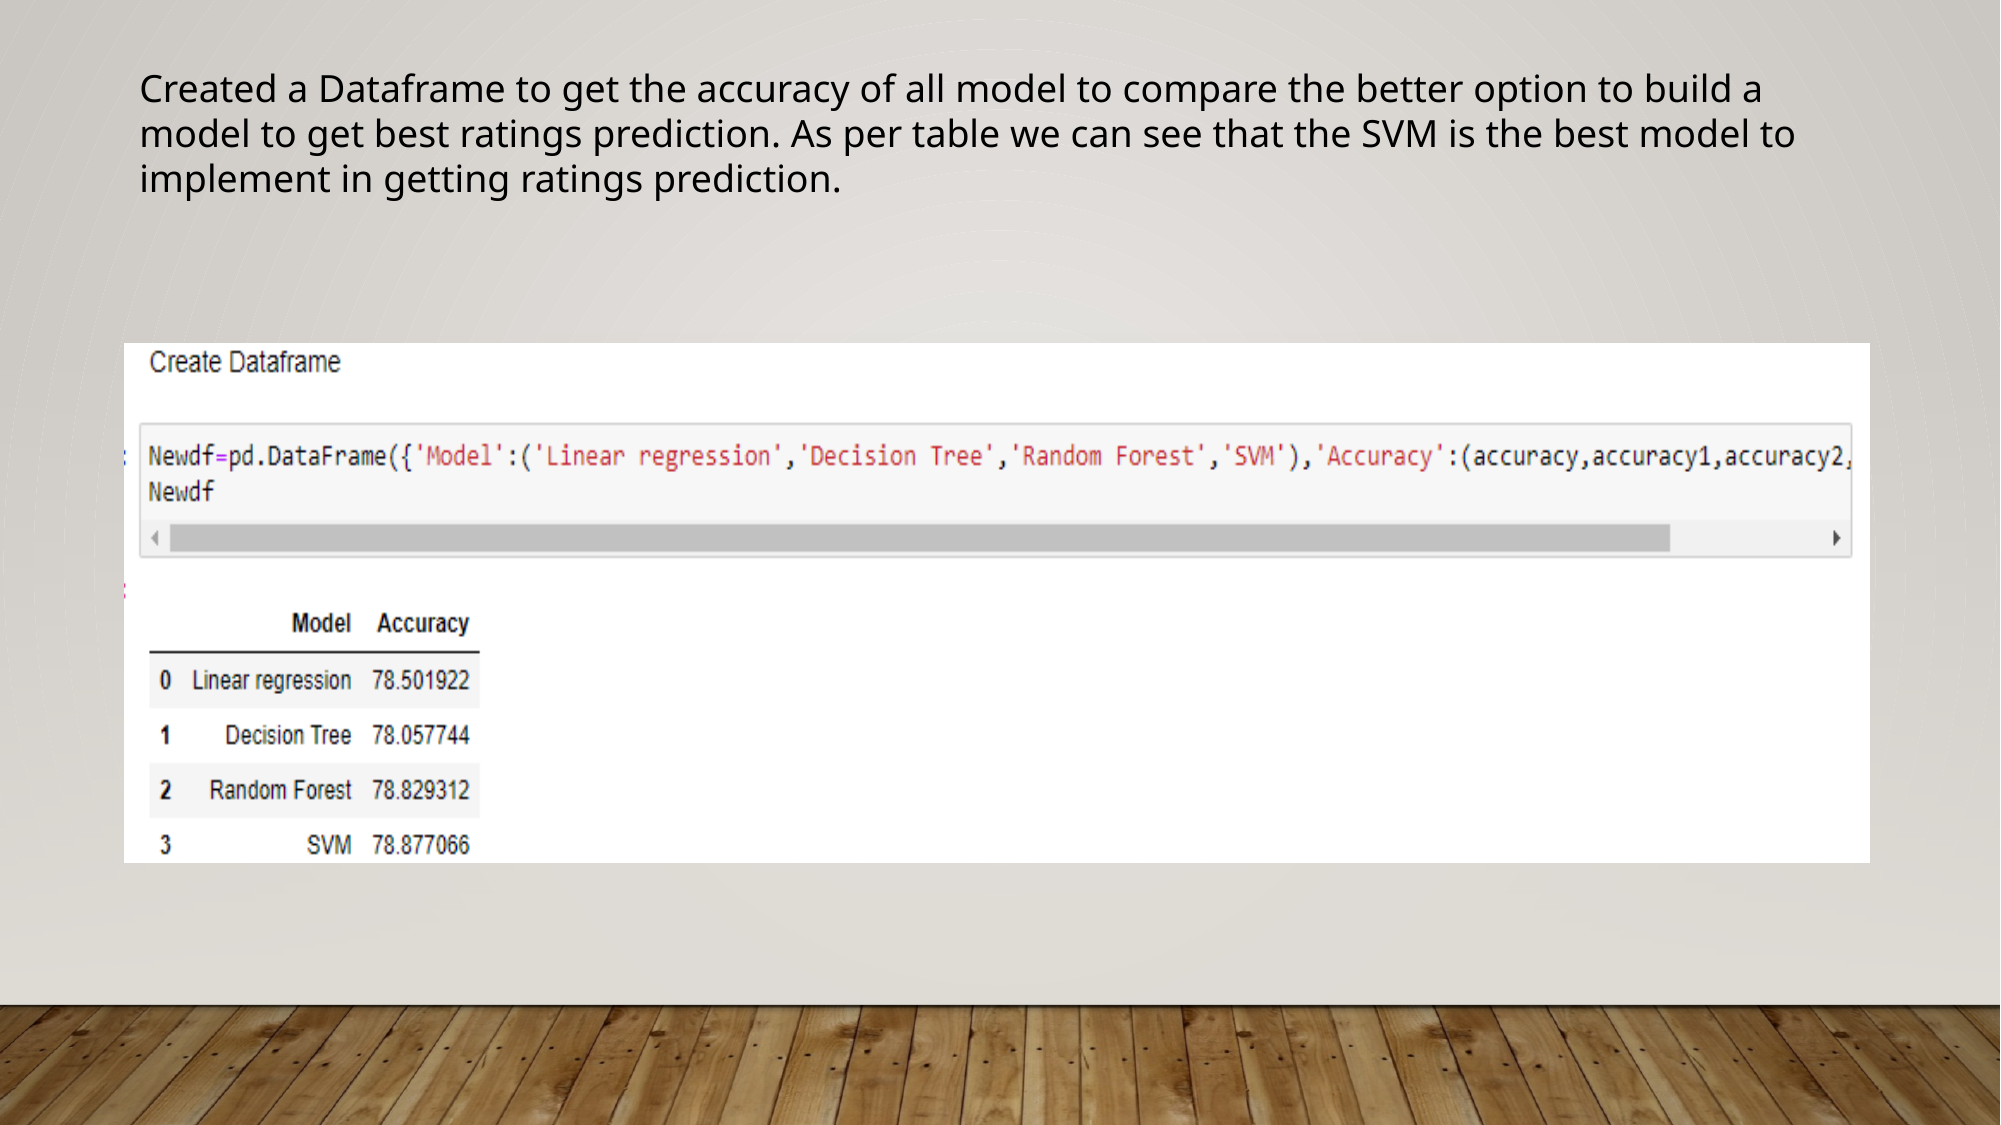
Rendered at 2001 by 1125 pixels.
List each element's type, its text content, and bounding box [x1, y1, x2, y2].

text_box Created a Dataframe to get the accuracy of all model to compare the better option to build a model to get best ratings prediction. As per table we can see that the SVM is the best model to implement in getting ratings prediction. [124, 57, 1870, 208]
picture [124, 342, 1871, 864]
picture [0, 1005, 2000, 1125]
